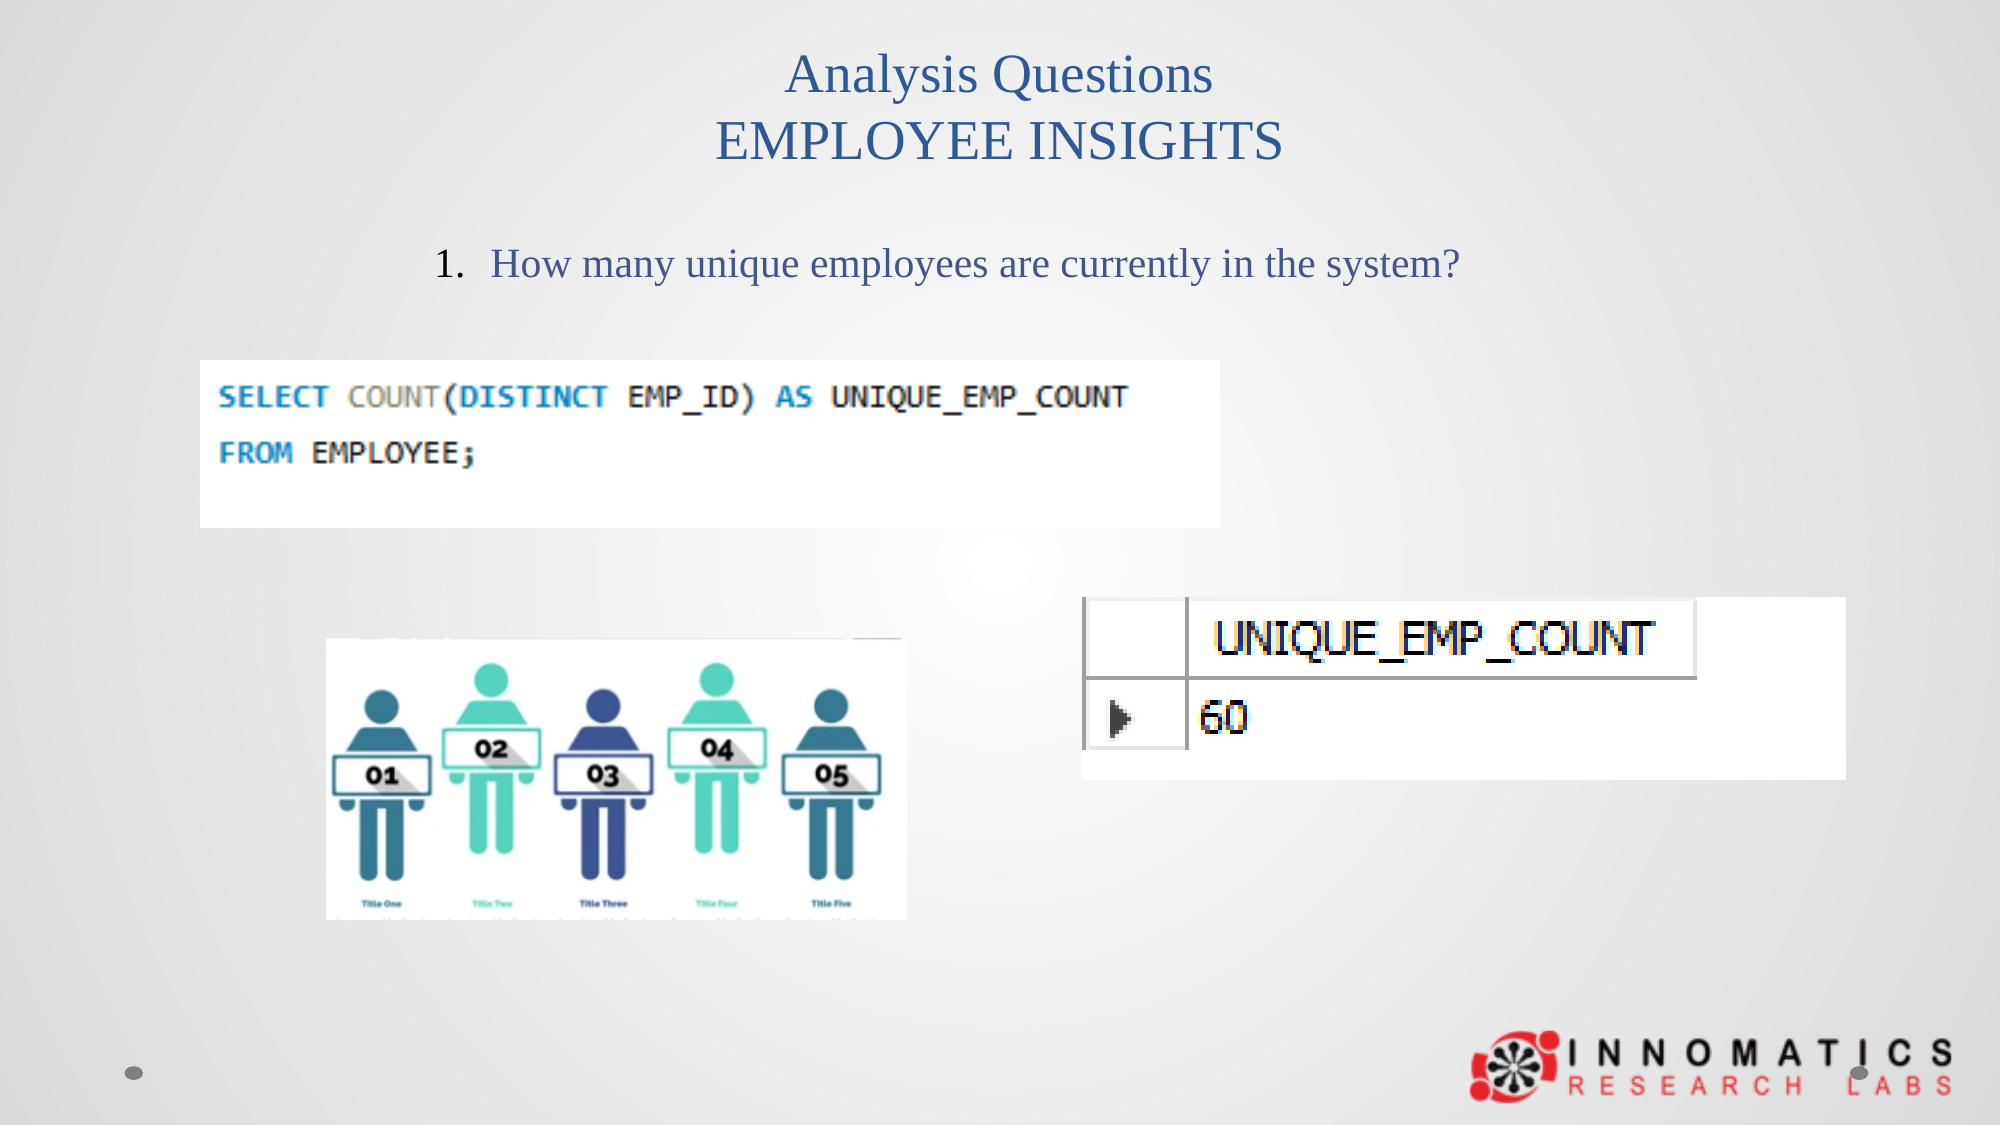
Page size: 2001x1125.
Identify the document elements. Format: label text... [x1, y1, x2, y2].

picture [1445, 1014, 1976, 1125]
text_box How many unique employees are currently in the system? [187, 228, 1709, 317]
picture [199, 360, 1220, 528]
picture [326, 638, 907, 921]
picture [1082, 597, 1847, 780]
title Analysis Questions EMPLOYEE INSIGHTS [137, 29, 1863, 179]
